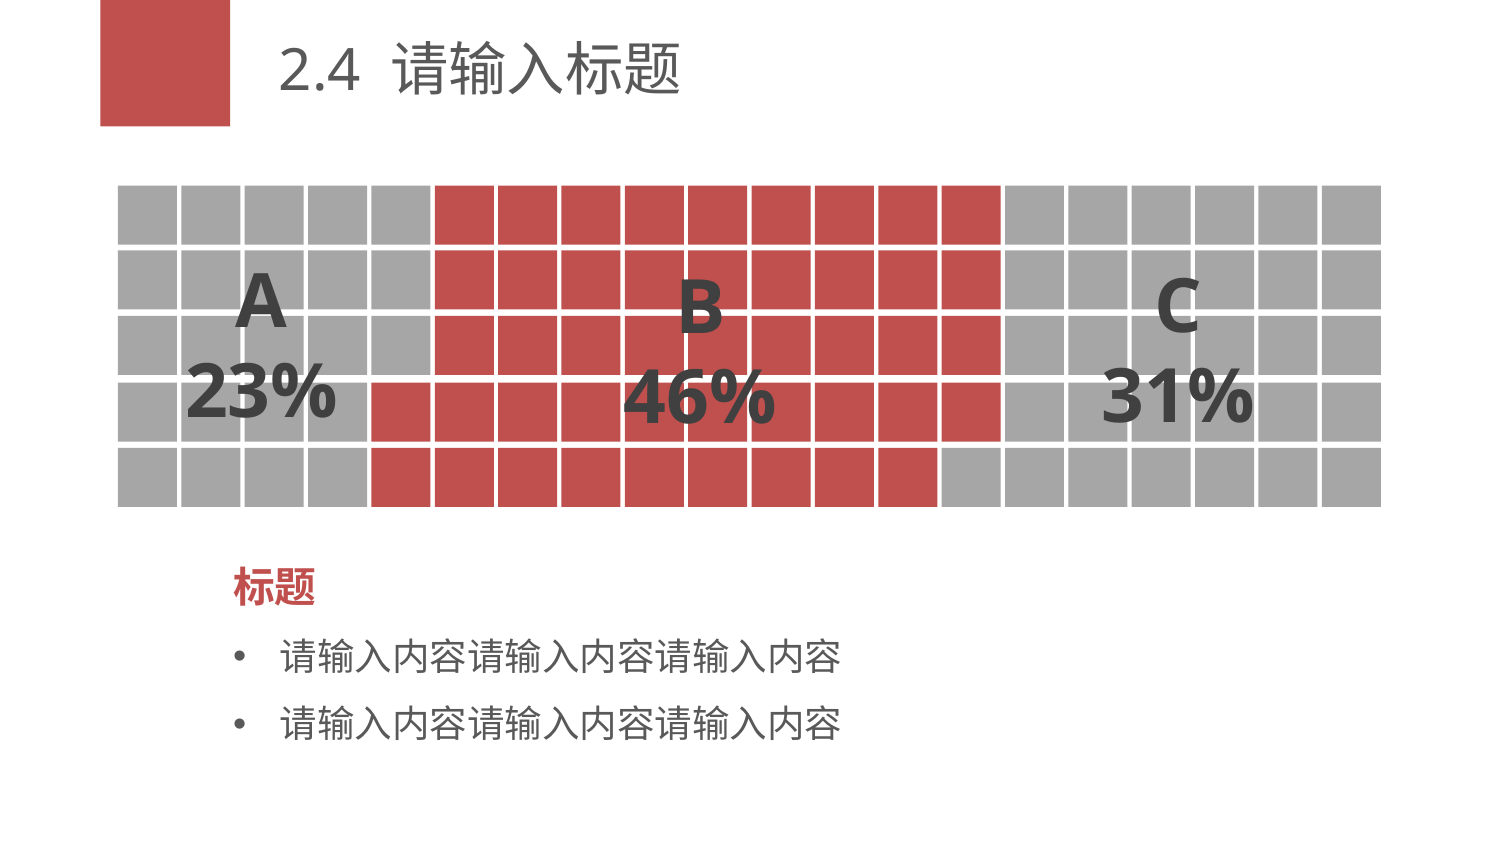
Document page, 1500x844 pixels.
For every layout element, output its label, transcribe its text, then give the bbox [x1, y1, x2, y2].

title 2.4 请输入标题 [263, 20, 1447, 115]
text_box 标题 请输入内容请输入内容请输入内容 请输入内容请输入内容请输入内容 [218, 528, 1247, 753]
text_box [117, 185, 1382, 508]
